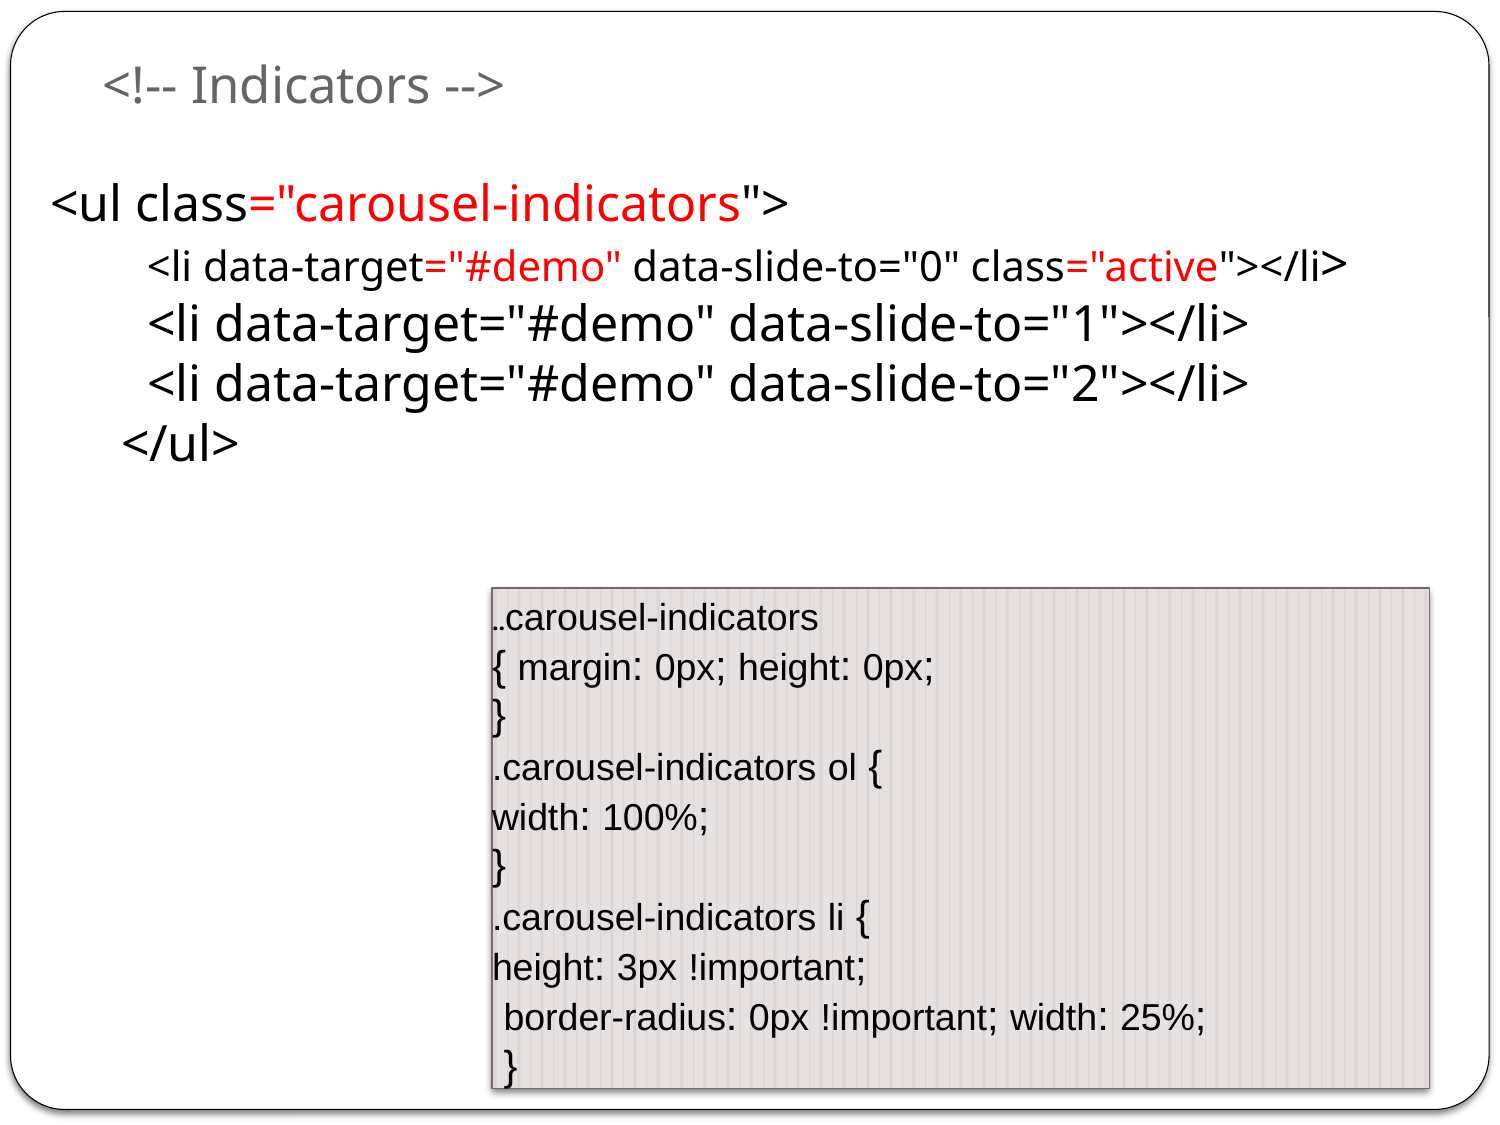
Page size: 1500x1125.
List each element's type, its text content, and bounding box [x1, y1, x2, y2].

text_box ..carousel-indicators { margin: 0px; height: 0px; } .carousel-indicators ol { width: 100%; } .carousel-indicators li { height: 3px !important; border-radius: 0px !important; width: 25%; } [491, 587, 1430, 1089]
list <ul class="carousel-indicators"> <li data-target="#demo" data-slide-to="0" class="active"></li> <li data-target="#demo" data-slide-to="1"></li> <li data-target="#demo" data-slide-to="2"></li> </ul> [35, 164, 1425, 622]
title <!-- Indicators --> [75, 45, 1425, 129]
